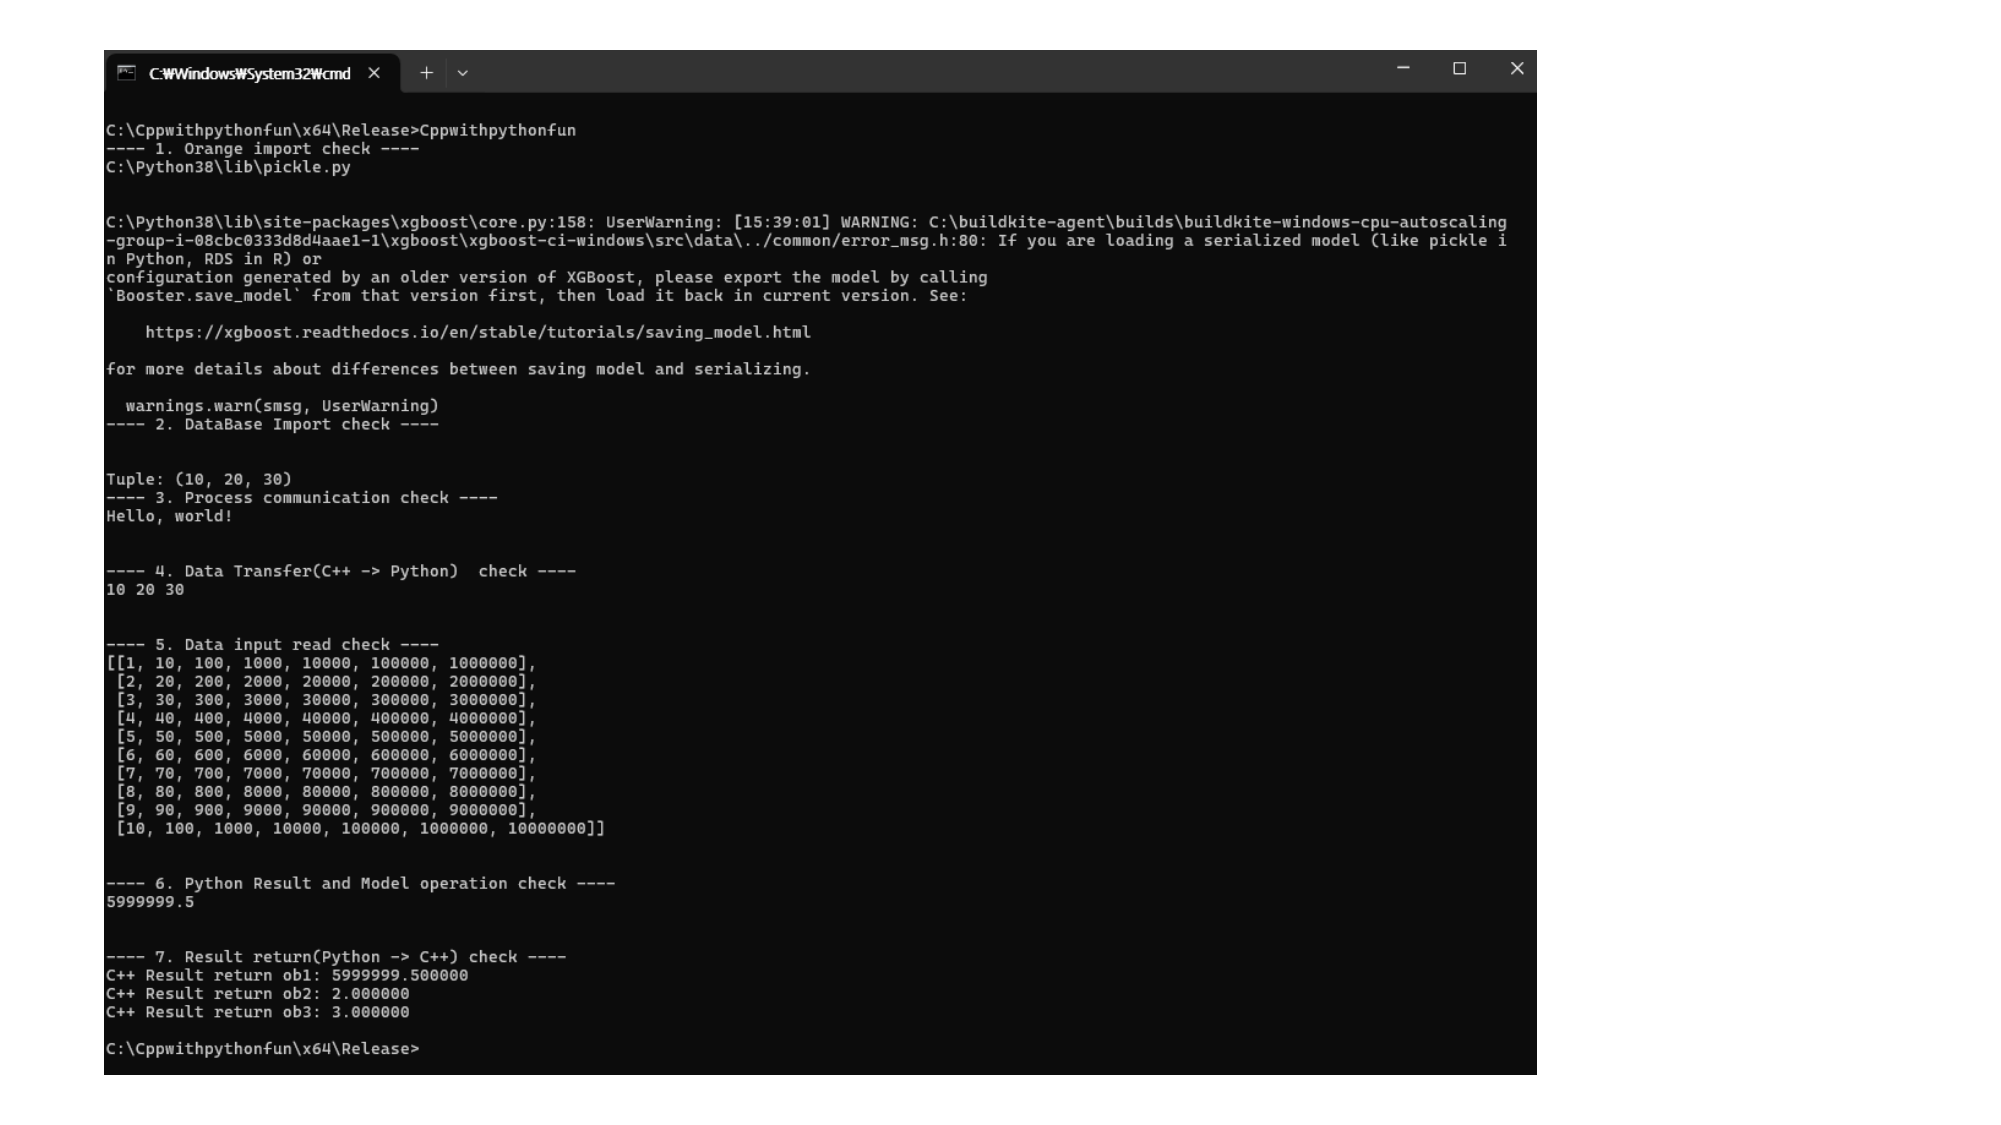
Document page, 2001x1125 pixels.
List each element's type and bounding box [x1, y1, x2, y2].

picture [104, 49, 1537, 1075]
